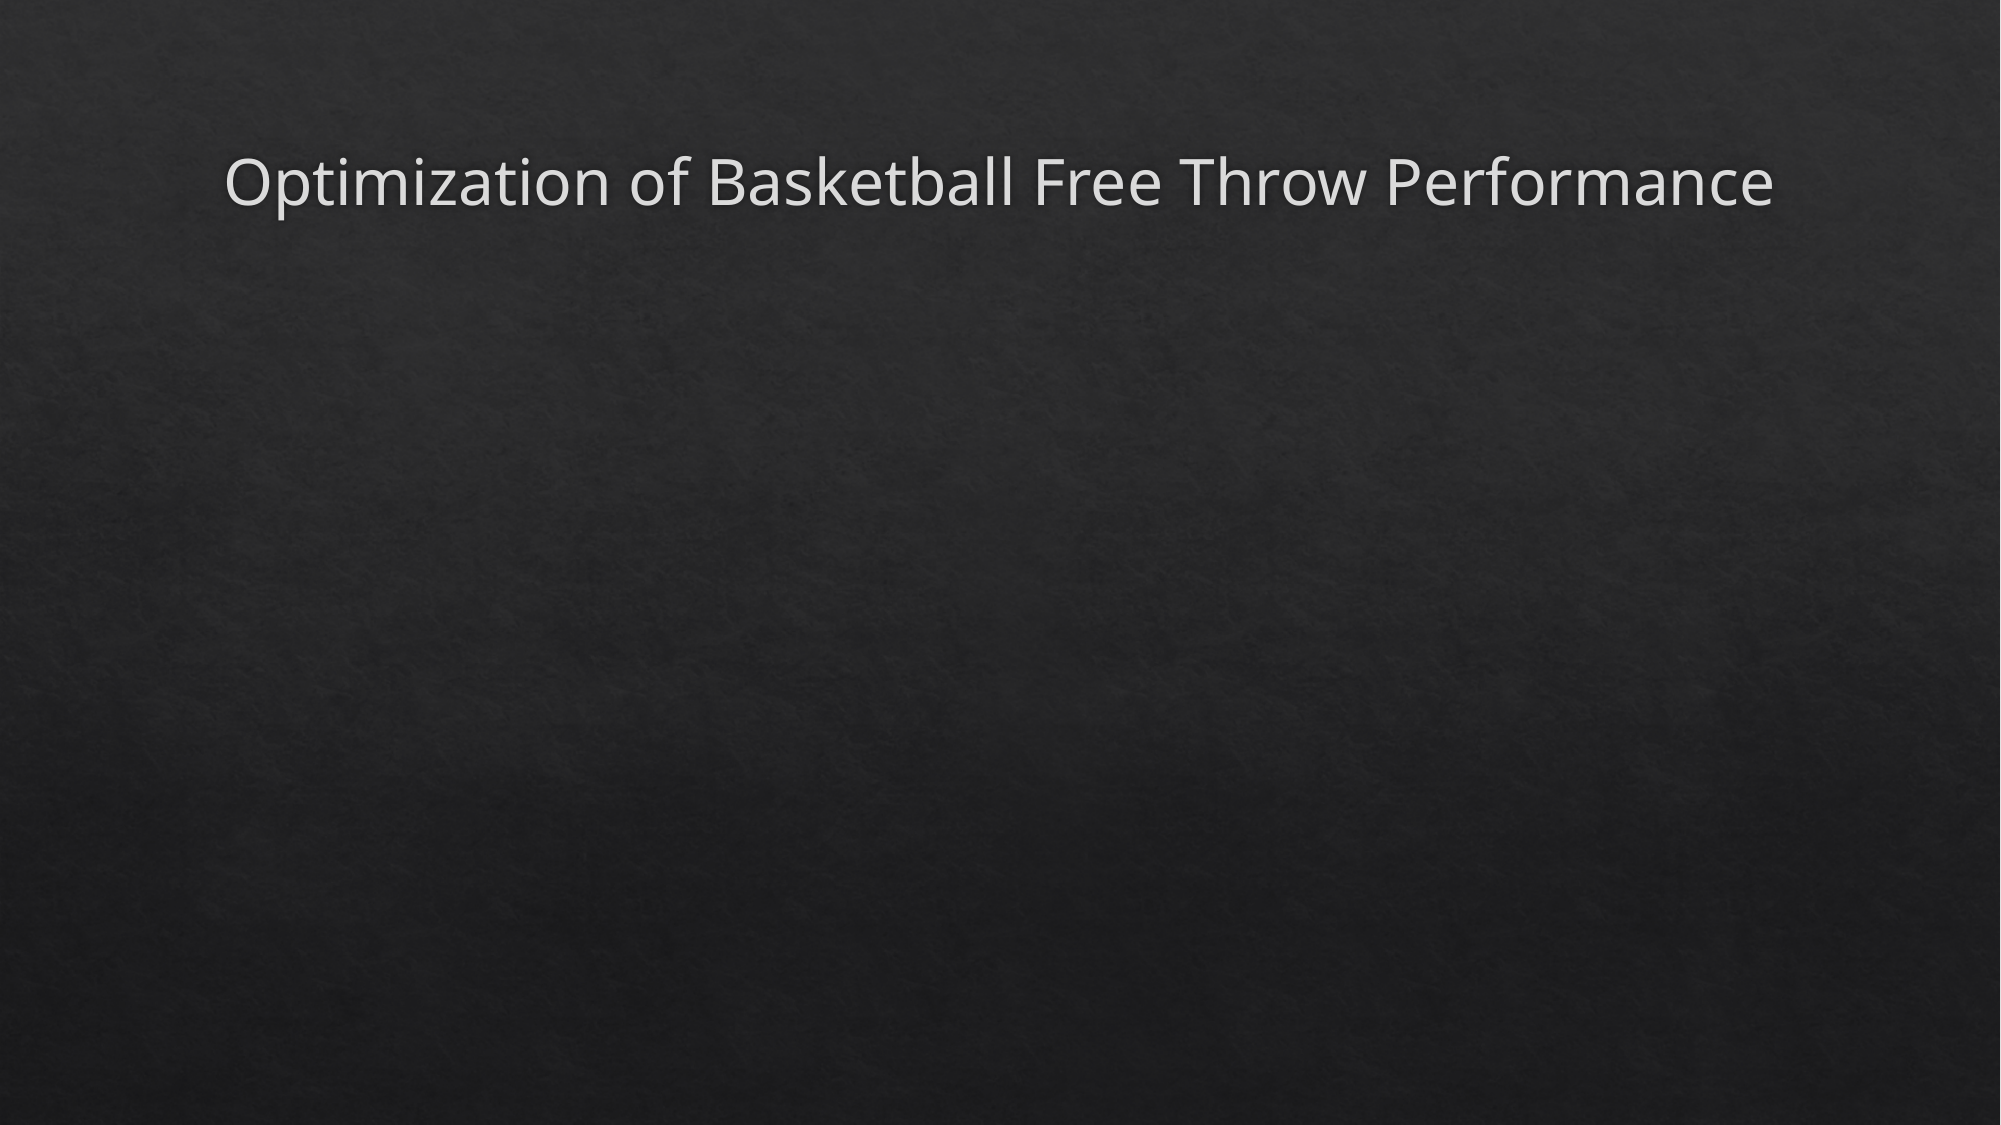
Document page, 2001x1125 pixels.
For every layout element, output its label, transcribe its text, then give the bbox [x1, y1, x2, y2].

title Optimization of Basketball Free Throw Performance [149, 99, 1849, 260]
